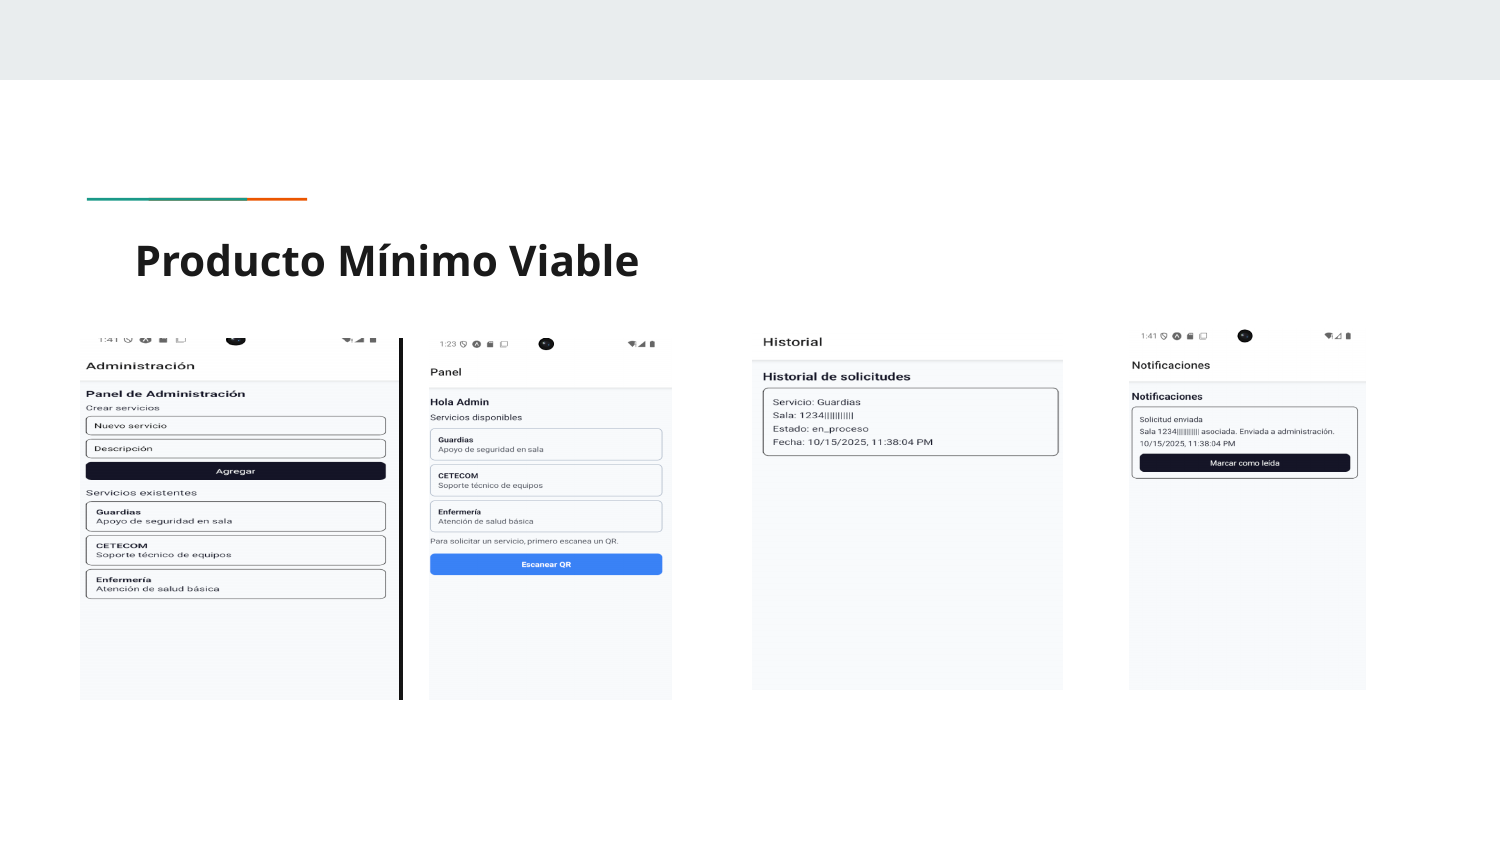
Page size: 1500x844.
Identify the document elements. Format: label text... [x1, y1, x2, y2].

title Producto Mínimo Viable [119, 216, 1381, 305]
picture [1129, 327, 1366, 691]
picture [428, 337, 672, 701]
picture [751, 327, 1063, 691]
picture [79, 337, 404, 701]
